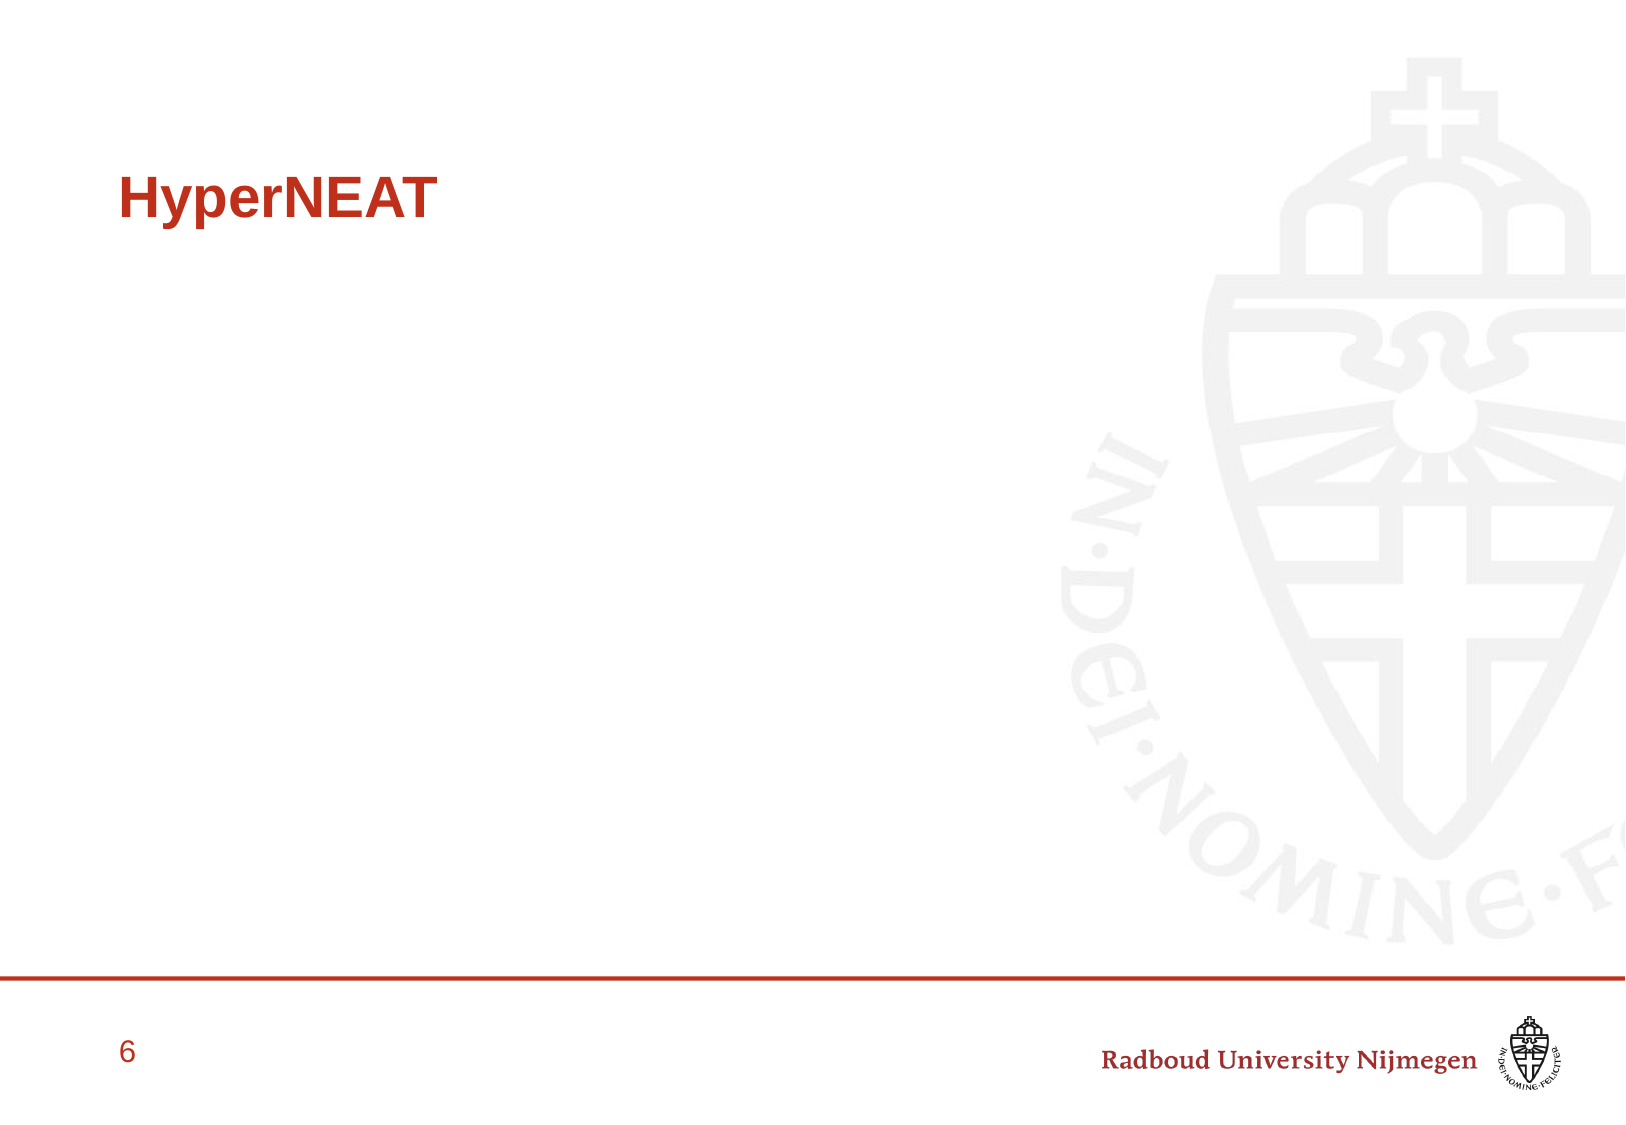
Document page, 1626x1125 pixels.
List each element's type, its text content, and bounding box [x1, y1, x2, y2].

picture [0, 0, 1626, 1125]
slide_number 5 [107, 1019, 204, 1080]
title HyperNEAT [111, 152, 1556, 233]
